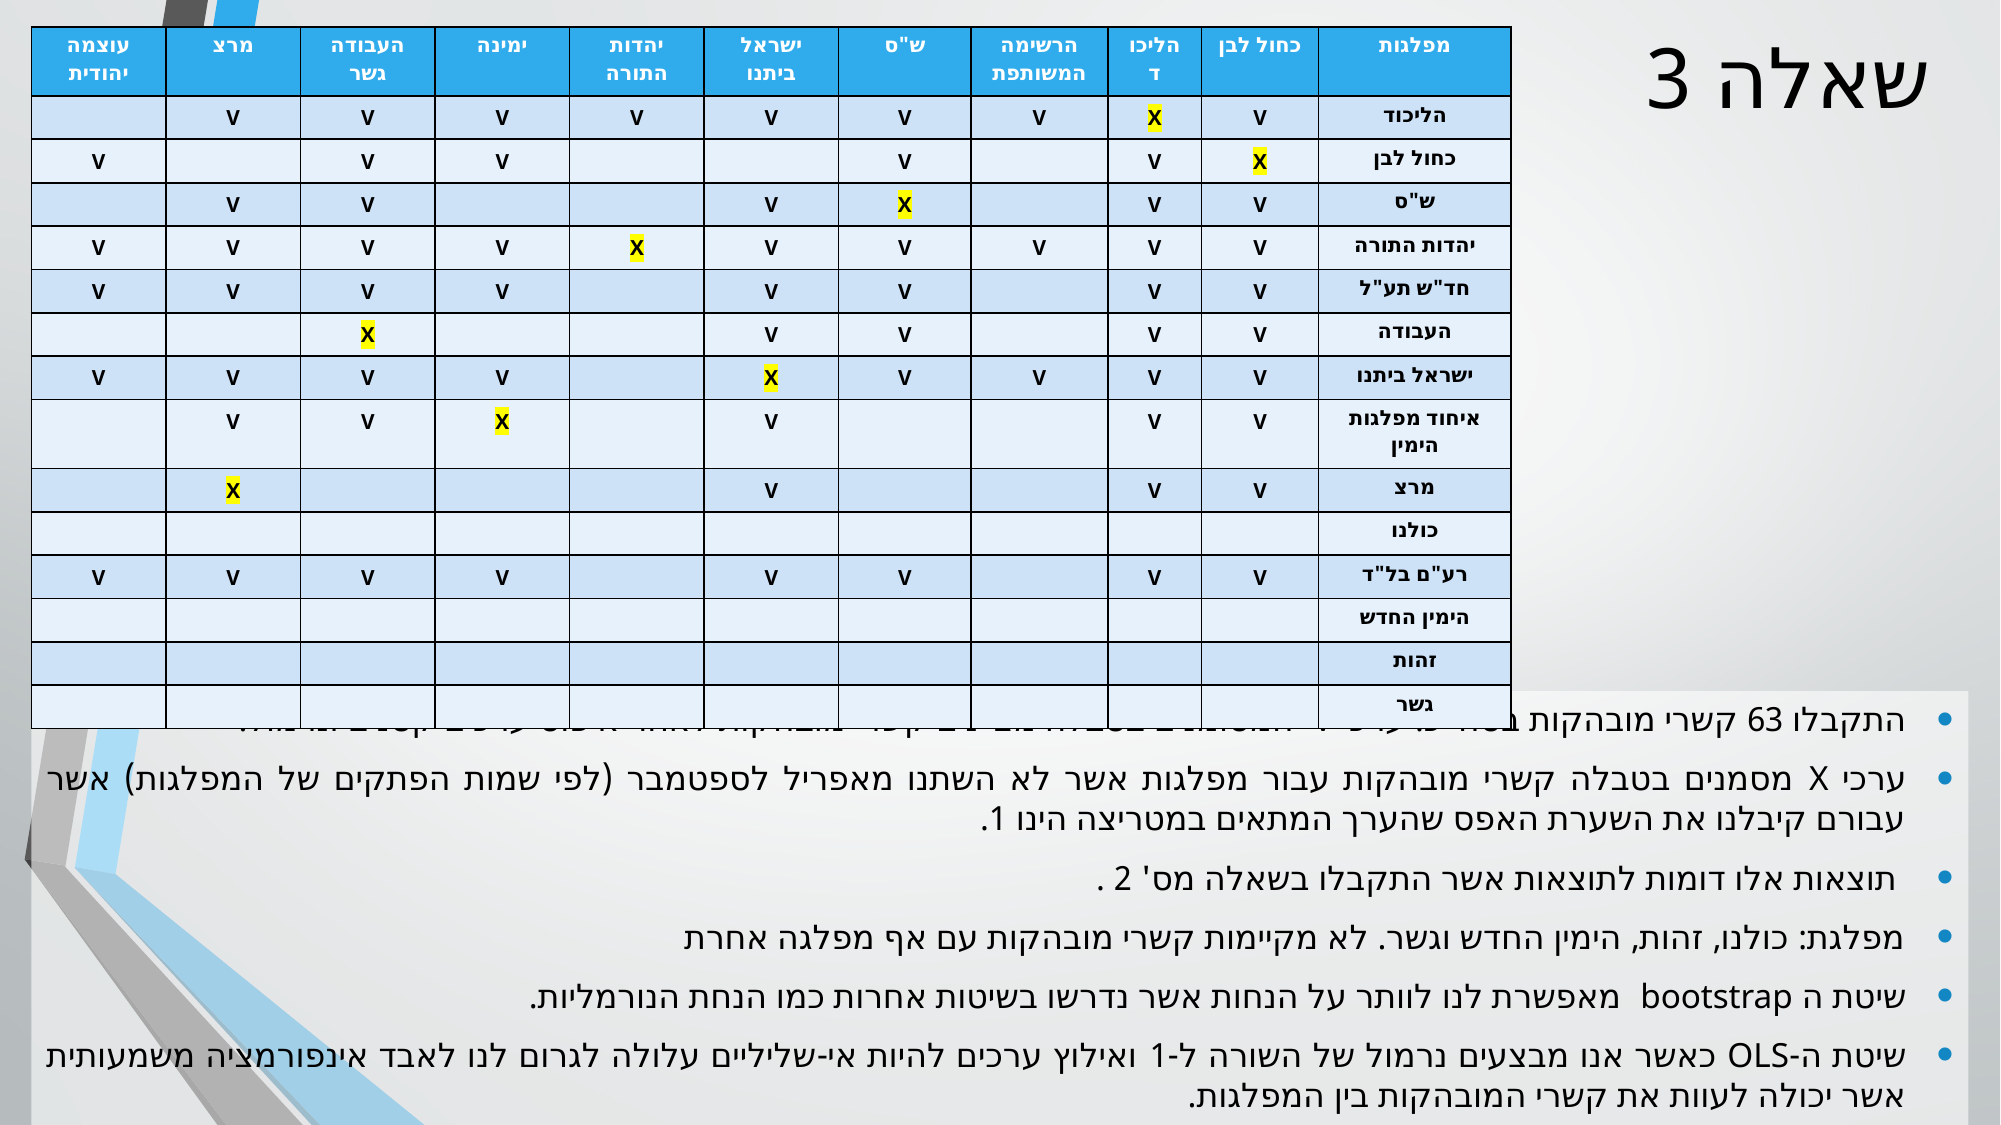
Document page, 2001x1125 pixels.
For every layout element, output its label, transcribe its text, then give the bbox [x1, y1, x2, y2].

table_cell [972, 513, 1107, 554]
table_cell ישראל ביתנו [1319, 357, 1510, 399]
table_cell V [167, 270, 300, 312]
table_cell V [167, 184, 300, 225]
table_cell [972, 184, 1107, 225]
table_cell V [1109, 227, 1201, 269]
table_cell [839, 599, 970, 641]
table_cell [1109, 513, 1201, 554]
table_cell [436, 513, 569, 554]
table_cell כחול לבן [1319, 140, 1510, 182]
table_cell [32, 599, 165, 641]
table_cell V [436, 97, 569, 138]
table_cell V [301, 227, 434, 269]
table_cell V [301, 184, 434, 225]
table_cell [570, 643, 703, 684]
table_cell V [839, 227, 970, 269]
table_cell V [1202, 97, 1318, 138]
table_cell V [570, 97, 703, 138]
table_cell [32, 184, 165, 225]
table_cell הימין החדש [1319, 599, 1510, 641]
table_header יהדות התורה [570, 28, 703, 95]
table_cell [301, 469, 434, 511]
table_cell V [32, 357, 165, 399]
table_cell [570, 314, 703, 355]
table_cell [972, 469, 1107, 511]
table_cell [570, 140, 703, 182]
table_header עוצמה יהודית [32, 28, 165, 95]
table_cell [32, 97, 165, 138]
table_cell הליכוד [1319, 97, 1510, 138]
table_cell V [1109, 140, 1201, 182]
table_cell [972, 140, 1107, 182]
table_cell [1109, 686, 1201, 728]
table_cell [167, 599, 300, 641]
table_cell V [32, 227, 165, 269]
table_cell V [839, 314, 970, 355]
table_cell V [32, 270, 165, 312]
table_cell X [570, 227, 703, 269]
table_header מפלגות [1319, 28, 1510, 95]
table_cell [436, 686, 569, 728]
table_cell [705, 643, 838, 684]
table_cell V [839, 270, 970, 312]
title שאלה 3 [1609, 11, 1969, 140]
table_header מרצ [167, 28, 300, 95]
table_cell V [32, 140, 165, 182]
table_cell V [705, 314, 838, 355]
table_cell V [1202, 556, 1318, 598]
table_cell [570, 599, 703, 641]
table_cell V [839, 140, 970, 182]
table_cell [167, 686, 300, 728]
table_cell [32, 469, 165, 511]
table_cell V [839, 97, 970, 138]
table_cell [570, 400, 703, 468]
table_cell [972, 400, 1107, 468]
table_cell V [167, 97, 300, 138]
table_cell [972, 686, 1107, 728]
table_cell [1202, 513, 1318, 554]
table_cell V [1202, 357, 1318, 399]
table_cell V [167, 556, 300, 598]
table_cell V [436, 140, 569, 182]
table_cell V [1109, 184, 1201, 225]
table_cell V [436, 227, 569, 269]
table_cell העבודה [1319, 314, 1510, 355]
table_cell [570, 270, 703, 312]
table_cell גשר [1319, 686, 1510, 728]
table_cell [705, 140, 838, 182]
table_cell [167, 513, 300, 554]
table_cell V [167, 357, 300, 399]
table_cell [436, 643, 569, 684]
table_cell V [1202, 184, 1318, 225]
table_cell [1202, 599, 1318, 641]
table_cell מרצ [1319, 469, 1510, 511]
table_cell V [301, 270, 434, 312]
table_cell [167, 314, 300, 355]
table_cell V [1202, 270, 1318, 312]
table_cell V [32, 556, 165, 598]
table_cell [436, 314, 569, 355]
table_cell V [705, 556, 838, 598]
table_cell [32, 314, 165, 355]
table_cell [972, 314, 1107, 355]
table_cell V [167, 400, 300, 468]
table_cell [570, 686, 703, 728]
table_cell V [1109, 314, 1201, 355]
table_cell כולנו [1319, 513, 1510, 554]
table_cell [436, 469, 569, 511]
table_cell [570, 469, 703, 511]
table_cell V [167, 227, 300, 269]
table_cell [167, 643, 300, 684]
table_cell [1202, 643, 1318, 684]
table_cell יהדות התורה [1319, 227, 1510, 269]
table_cell [839, 400, 970, 468]
table_cell V [1109, 270, 1201, 312]
table_cell V [1202, 400, 1318, 468]
table_cell V [1109, 556, 1201, 598]
table_cell V [705, 97, 838, 138]
table_cell V [301, 400, 434, 468]
table_header הרשימה המשותפת [972, 28, 1107, 95]
table_cell V [1202, 227, 1318, 269]
table_cell [705, 686, 838, 728]
table_cell [436, 184, 569, 225]
table_cell [301, 643, 434, 684]
table_cell [436, 599, 569, 641]
table_cell X [1109, 97, 1201, 138]
table_cell V [972, 97, 1107, 138]
table_cell X [436, 400, 569, 468]
table_cell [570, 357, 703, 399]
table_cell [570, 513, 703, 554]
table_cell [972, 556, 1107, 598]
table_cell V [705, 184, 838, 225]
table_cell V [1109, 400, 1201, 468]
table_cell איחוד מפלגות הימין [1319, 400, 1510, 468]
table_cell X [705, 357, 838, 399]
table_cell V [705, 400, 838, 468]
table_cell V [1109, 469, 1201, 511]
table_header הליכוד [1109, 28, 1201, 95]
table_cell X [167, 469, 300, 511]
table_cell [301, 686, 434, 728]
table_cell X [839, 184, 970, 225]
table_header ש"ס [839, 28, 970, 95]
table_cell [972, 270, 1107, 312]
table_cell [705, 599, 838, 641]
table_cell [972, 599, 1107, 641]
table_cell [839, 686, 970, 728]
table_cell [570, 184, 703, 225]
table_cell V [436, 270, 569, 312]
table_cell V [972, 227, 1107, 269]
table_cell V [301, 97, 434, 138]
table_cell V [301, 556, 434, 598]
text_box התקבלו 63 קשרי מובהקות בסה"כ. ערכי V המסומנים בטבלה מציינים קשרי מובהקות לאחר איפוס ערכים קטנים ונרמול. ערכי X מסמנים בטבלה קשרי מובהקות עבור מפלגות אשר לא השתנו מאפריל לספטמבר (לפי שמות הפתקים של המפלגות) אשר עבורם קיבלנו את השערת האפס שהערך המתאים במטריצה הינו 1. תוצאות אלו דומות לתוצאות אשר התקבלו בשאלה מס' 2 . מפלגת: כולנו, זהות, הימין החדש וגשר. לא מקיימות קשרי מובהקות עם אף מפלגה אחרת שיטת ה bootstrap מאפשרת לנו לוותר על הנחות אשר נדרשו בשיטות אחרות כמו הנחת הנורמליות. שיטת ה-OLS כאשר אנו מבצעים נרמול של השורה ל-1 ואילוץ ערכים להיות אי-שליליים עלולה לגרום לנו לאבד אינפורמציה משמעותית אשר יכולה לעוות את קשרי המובהקות בין המפלגות. [31, 691, 1969, 1125]
table_cell חד"ש תע"ל [1319, 270, 1510, 312]
table_cell V [1202, 469, 1318, 511]
table_cell [301, 513, 434, 554]
table_cell [32, 686, 165, 728]
table_cell V [436, 556, 569, 598]
table_cell [32, 643, 165, 684]
table_cell [167, 140, 300, 182]
table_cell V [972, 357, 1107, 399]
table_cell [32, 513, 165, 554]
table_cell [839, 469, 970, 511]
table_cell רע"ם בל"ד [1319, 556, 1510, 598]
table_cell [1109, 643, 1201, 684]
table_cell X [301, 314, 434, 355]
table_header העבודה גשר [301, 28, 434, 95]
table_cell V [301, 357, 434, 399]
table_header ישראל ביתנו [705, 28, 838, 95]
table_cell זהות [1319, 643, 1510, 684]
table_header ימינה [436, 28, 569, 95]
table_cell [839, 513, 970, 554]
table_cell V [1109, 357, 1201, 399]
table_cell [301, 599, 434, 641]
table_cell [1109, 599, 1201, 641]
table_cell V [301, 140, 434, 182]
table_cell V [839, 556, 970, 598]
table_cell [570, 556, 703, 598]
table_header כחול לבן [1202, 28, 1318, 95]
table_cell V [436, 357, 569, 399]
table_cell [705, 513, 838, 554]
table_cell [972, 643, 1107, 684]
table_cell [32, 400, 165, 468]
table_cell [839, 643, 970, 684]
table_cell [1202, 686, 1318, 728]
table_cell V [839, 357, 970, 399]
table_cell V [1202, 314, 1318, 355]
table_cell ש"ס [1319, 184, 1510, 225]
table_cell V [705, 469, 838, 511]
table_cell V [705, 270, 838, 312]
table_cell V [705, 227, 838, 269]
table_cell X [1202, 140, 1318, 182]
